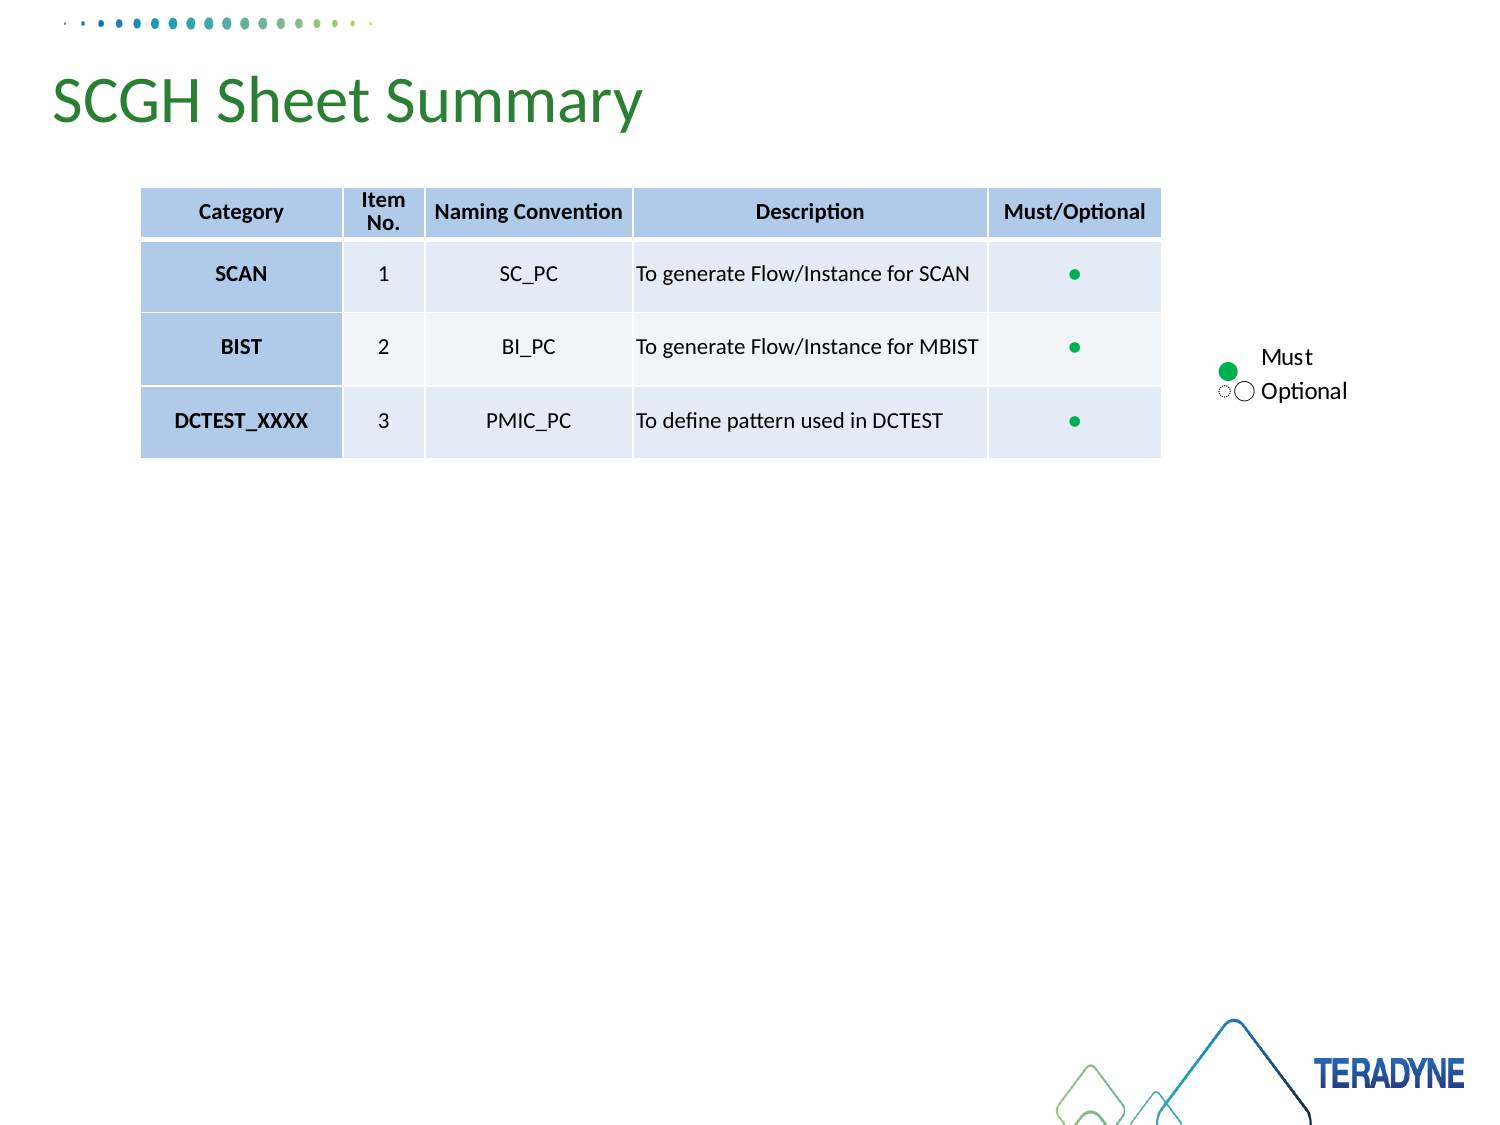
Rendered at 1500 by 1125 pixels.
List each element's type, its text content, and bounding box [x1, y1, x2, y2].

table_cell 2 [344, 313, 424, 385]
table_cell PMIC_PC [426, 387, 632, 458]
table_cell ● [989, 242, 1161, 312]
table_cell DCTEST_XXXX [141, 387, 342, 458]
table_cell 1 [344, 242, 424, 312]
table_cell ● [989, 313, 1161, 385]
table_cell To generate Flow/Instance for SCAN [634, 242, 987, 312]
table_cell SC_PC [426, 242, 632, 312]
table_header Item No. [344, 188, 424, 237]
table_cell 3 [344, 387, 424, 458]
table_header Category [141, 188, 342, 237]
table_header Naming Convention [426, 188, 632, 237]
table_cell BIST [141, 313, 342, 385]
table_header Description [634, 188, 987, 237]
title SCGH Sheet Summary [37, 47, 1463, 171]
table_cell ● [989, 387, 1161, 458]
table_cell BI_PC [426, 313, 632, 385]
picture [0, 0, 1497, 1125]
table_header Must/Optional [989, 188, 1161, 237]
table_cell To generate Flow/Instance for MBIST [634, 313, 987, 385]
table_cell To define pattern used in DCTEST [634, 387, 987, 458]
table_cell SCAN [141, 242, 342, 312]
